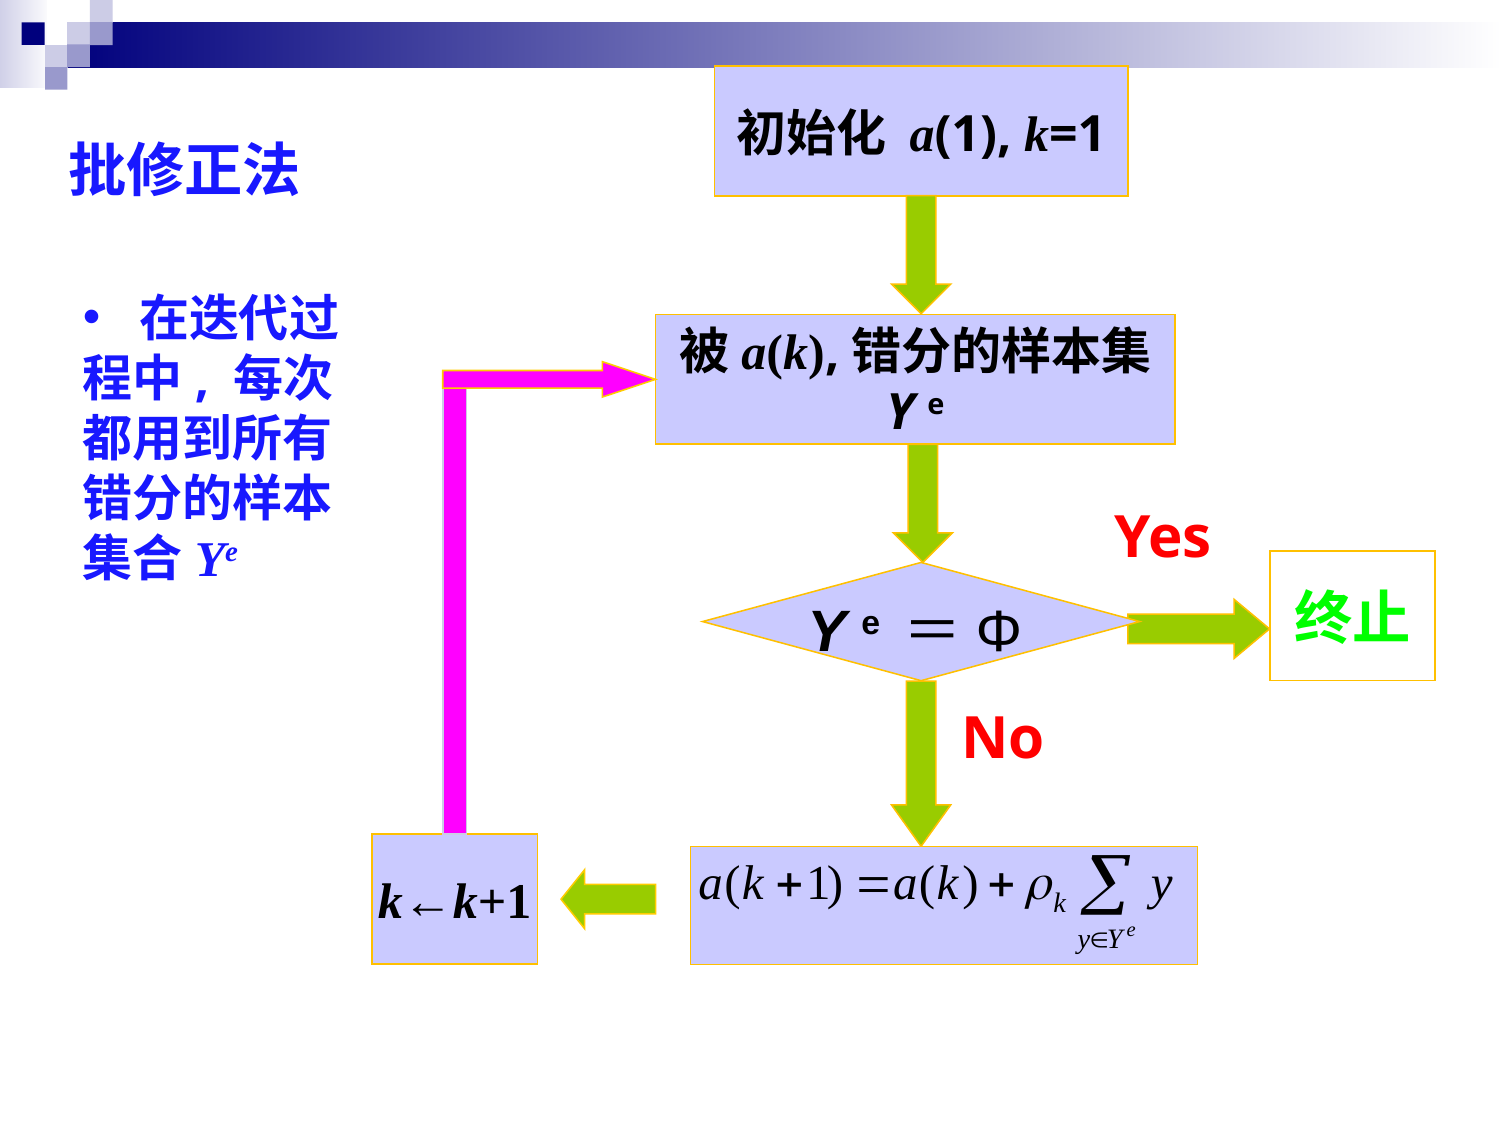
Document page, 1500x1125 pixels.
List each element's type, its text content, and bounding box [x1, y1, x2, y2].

text_box [442, 389, 467, 835]
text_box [702, 562, 1140, 681]
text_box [891, 681, 1056, 846]
text_box [442, 361, 656, 398]
text_box [893, 444, 953, 562]
text_box 在迭代过 程中, 每次都用到所有错分的样本集合Ye [68, 278, 357, 594]
text_box 批修正法 [53, 125, 317, 211]
text_box 初始化 a(1), k=1 [714, 66, 1128, 196]
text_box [690, 846, 1198, 965]
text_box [1080, 491, 1270, 659]
text_box k←k+1 [372, 834, 538, 964]
text_box [561, 869, 656, 929]
text_box 被a(k),错分的样本集 Y e [655, 314, 1176, 445]
text_box 终止 [1269, 550, 1436, 681]
text_box [891, 195, 951, 314]
